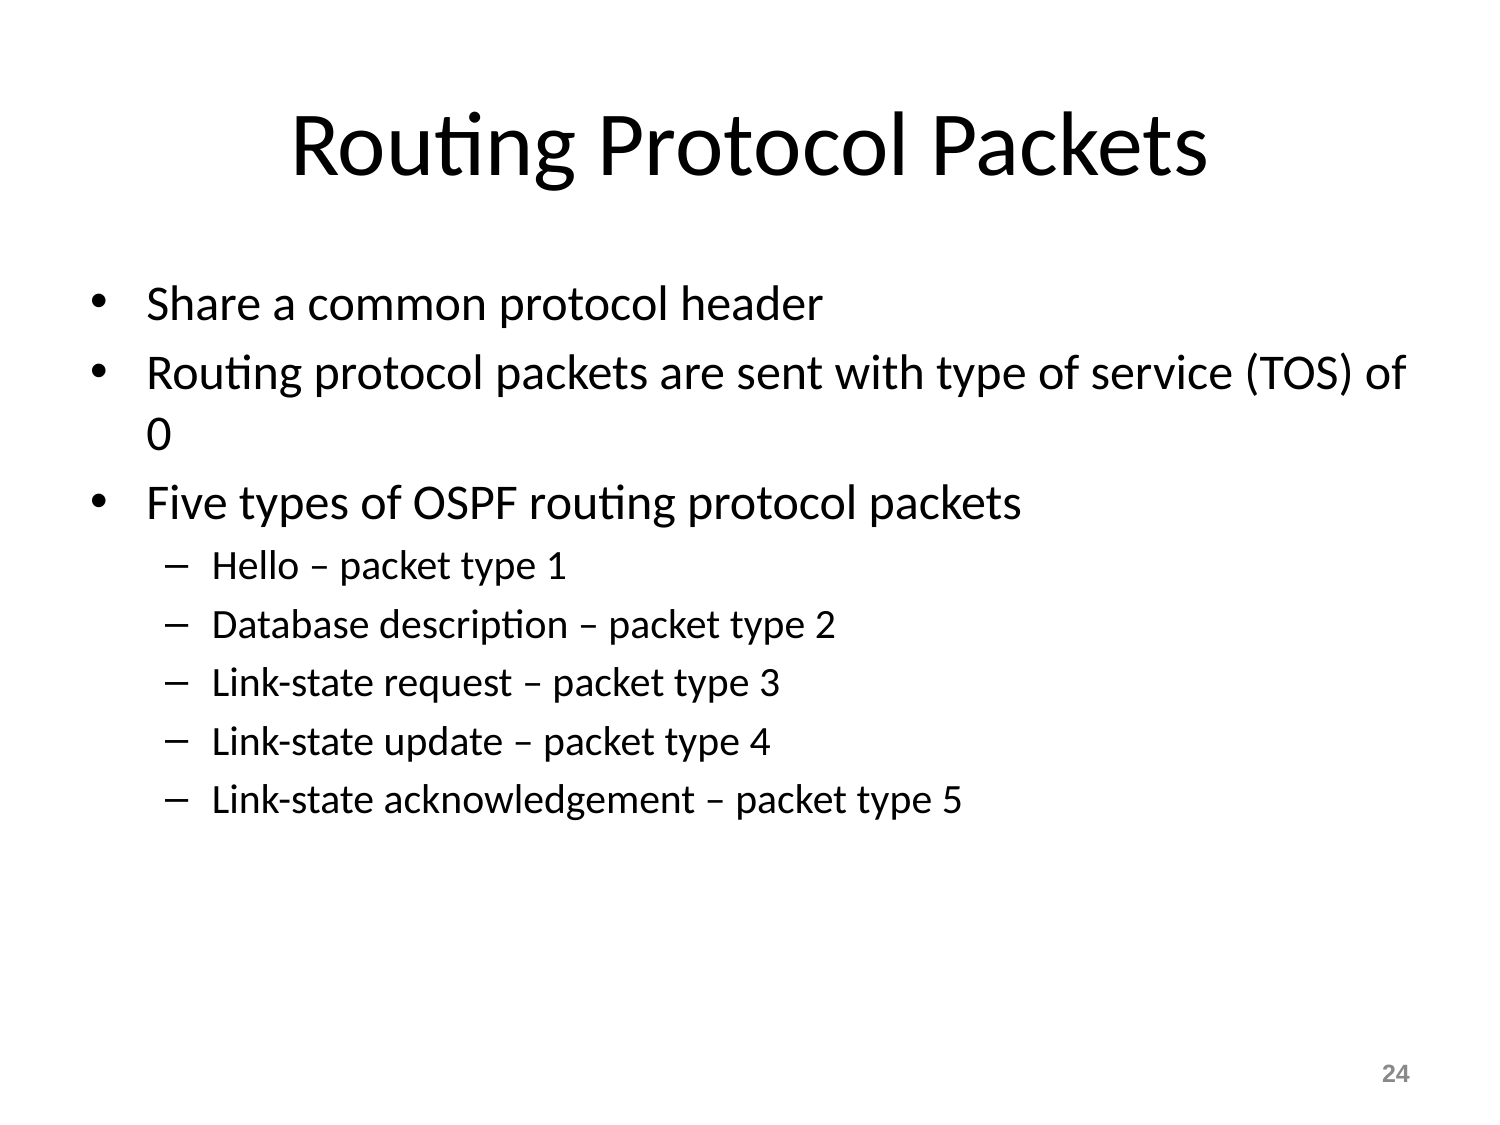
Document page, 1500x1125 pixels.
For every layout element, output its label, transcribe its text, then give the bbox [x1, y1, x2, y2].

list Share a common protocol header Routing protocol packets are sent with type of service (TOS) of 0 Five types of OSPF routing protocol packets Hello – packet type 1 Database description – packet type 2 Link-state request – packet type 3 Link-state update – packet type 4 Link-state acknowledgement – packet type 5 [74, 262, 1426, 1006]
title Routing Protocol Packets [74, 44, 1426, 233]
slide_number 24 [1074, 1042, 1425, 1103]
